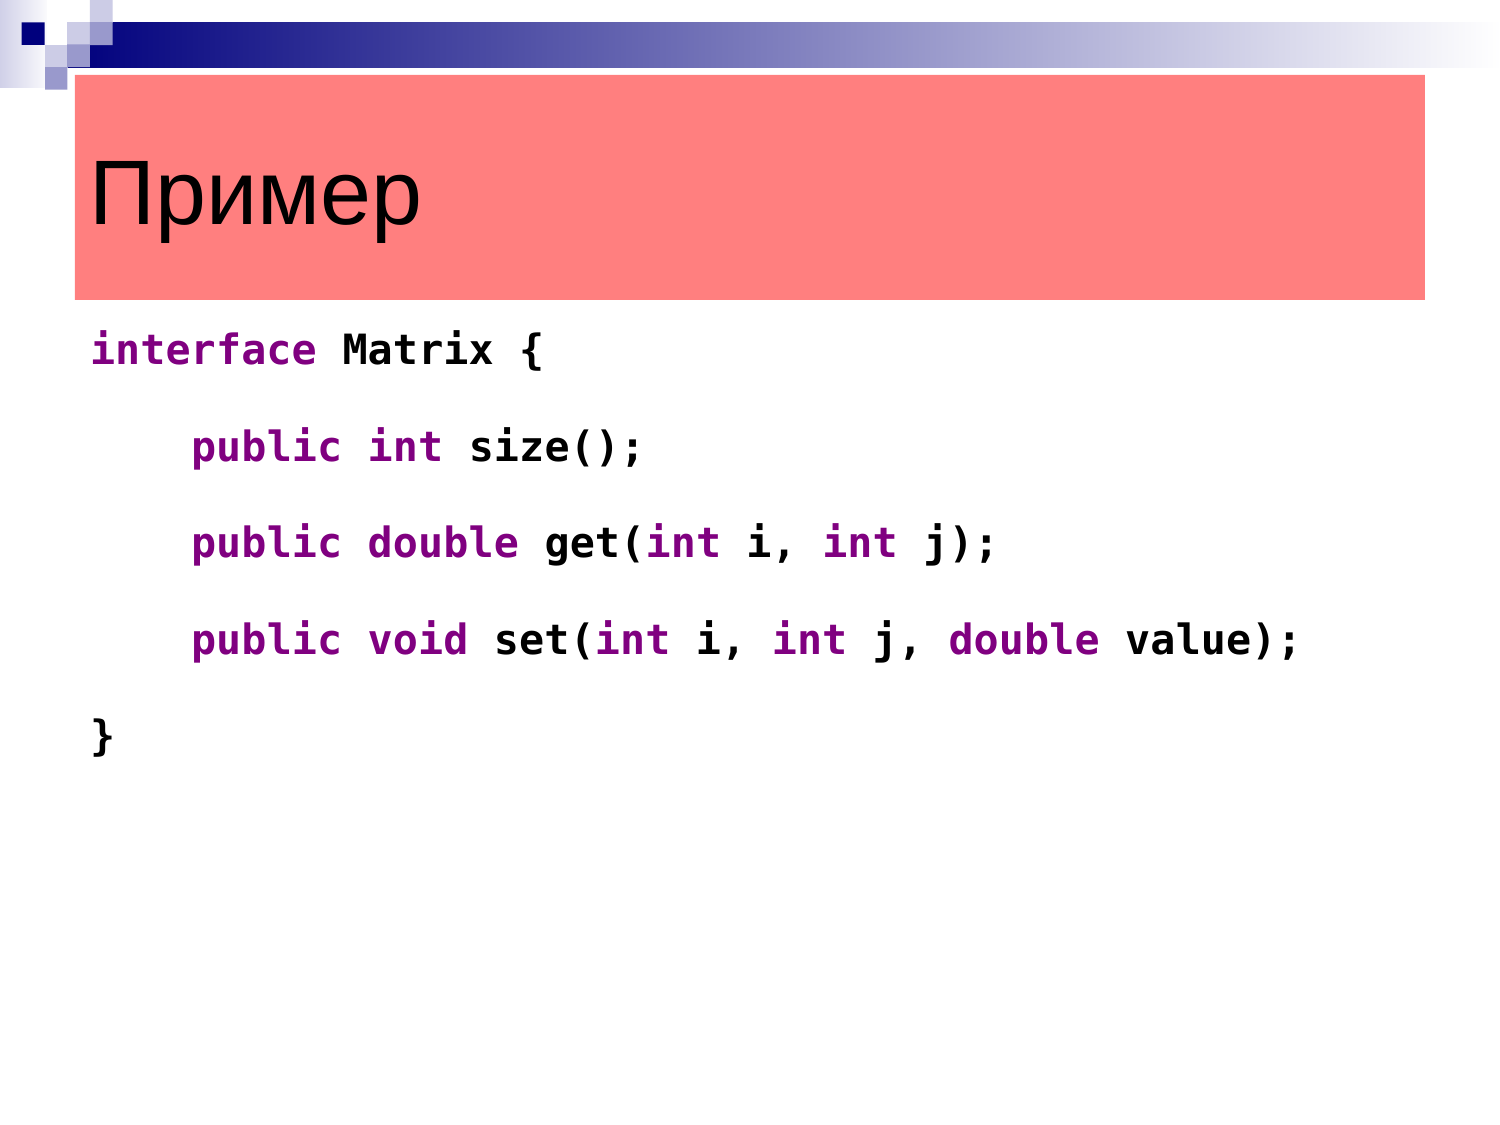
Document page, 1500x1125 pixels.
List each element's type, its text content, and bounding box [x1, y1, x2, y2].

list interface Matrix { public int size(); public double get(int i, int j); public void set(int i, int j, double value); } [75, 324, 1425, 1083]
text_box Пример [74, 74, 1425, 300]
